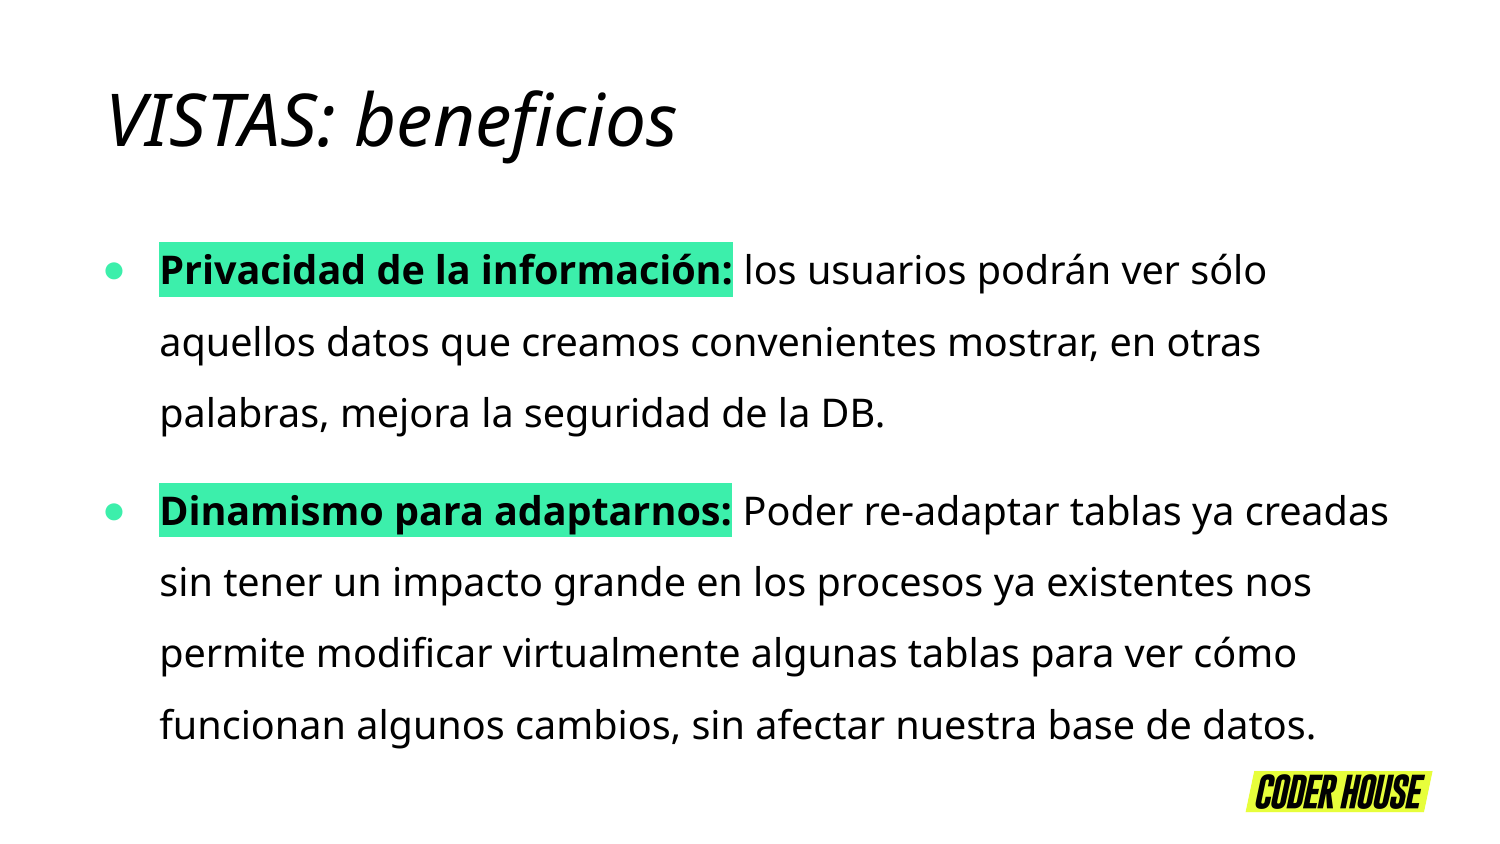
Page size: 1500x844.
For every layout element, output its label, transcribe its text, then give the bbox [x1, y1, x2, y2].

text_box Dinamismo para adaptarnos: Poder re-adaptar tablas ya creadas sin tener un impacto grande en los procesos ya existentes nos permite modificar virtualmente algunas tablas para ver cómo funcionan algunos cambios, sin afectar nuestra base de datos. [69, 447, 1450, 763]
text_box VISTAS: beneficios [90, 58, 857, 175]
text_box Privacidad de la información: los usuarios podrán ver sólo aquellos datos que creamos convenientes mostrar, en otras palabras, mejora la seguridad de la DB. [69, 206, 1431, 436]
picture [1241, 764, 1437, 819]
